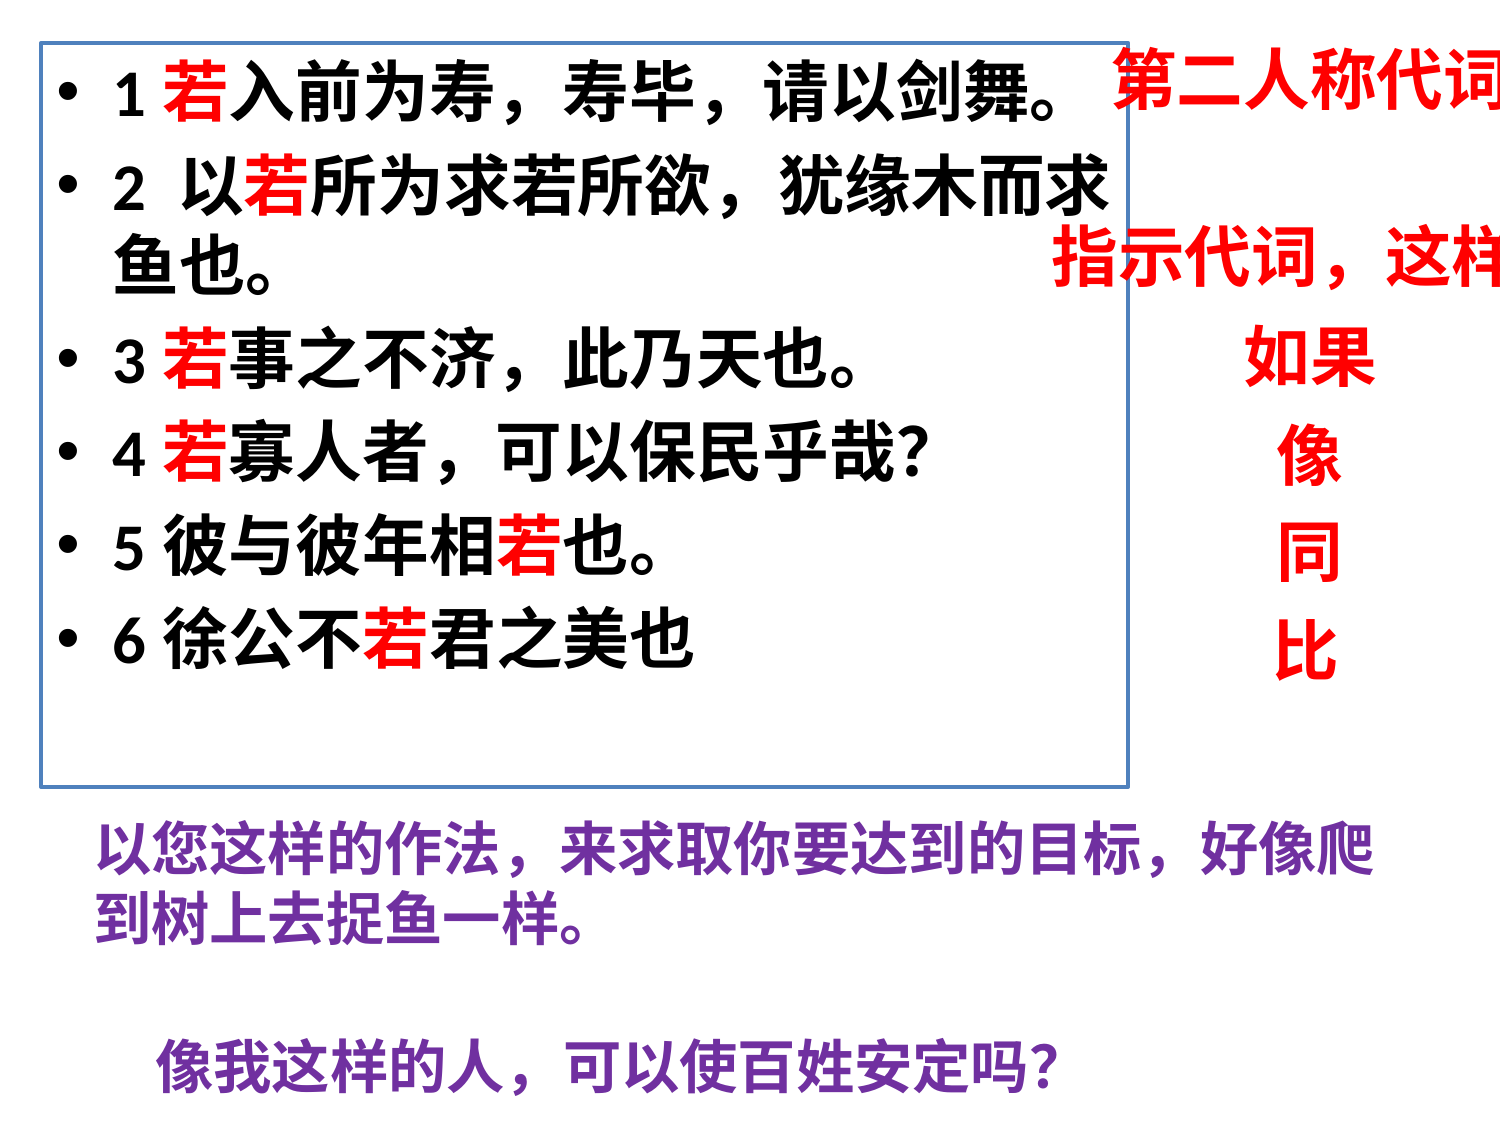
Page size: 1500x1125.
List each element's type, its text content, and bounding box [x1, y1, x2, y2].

text_box 指示代词，这样 [1036, 207, 1500, 303]
text_box 如果 [1228, 307, 1392, 402]
text_box 像我这样的人，可以使百姓安定吗？ [140, 1023, 1103, 1108]
text_box 像 [1262, 406, 1359, 502]
text_box 同 [1262, 502, 1359, 598]
list 1若入前为寿，寿毕，请以剑舞。 2 以若所为求若所欲，犹缘木而求鱼也。 3若事之不济，此乃天也。 4若寡人者，可以保民乎哉？ 5彼与彼年相若也。 6徐公不若君之美也 [39, 41, 1130, 789]
text_box 以您这样的作法，来求取你要达到的目标，好像爬到树上去捉鱼一样。 [78, 804, 1435, 960]
text_box 第二人称代词 [1095, 30, 1500, 126]
text_box 比 [1257, 601, 1354, 696]
